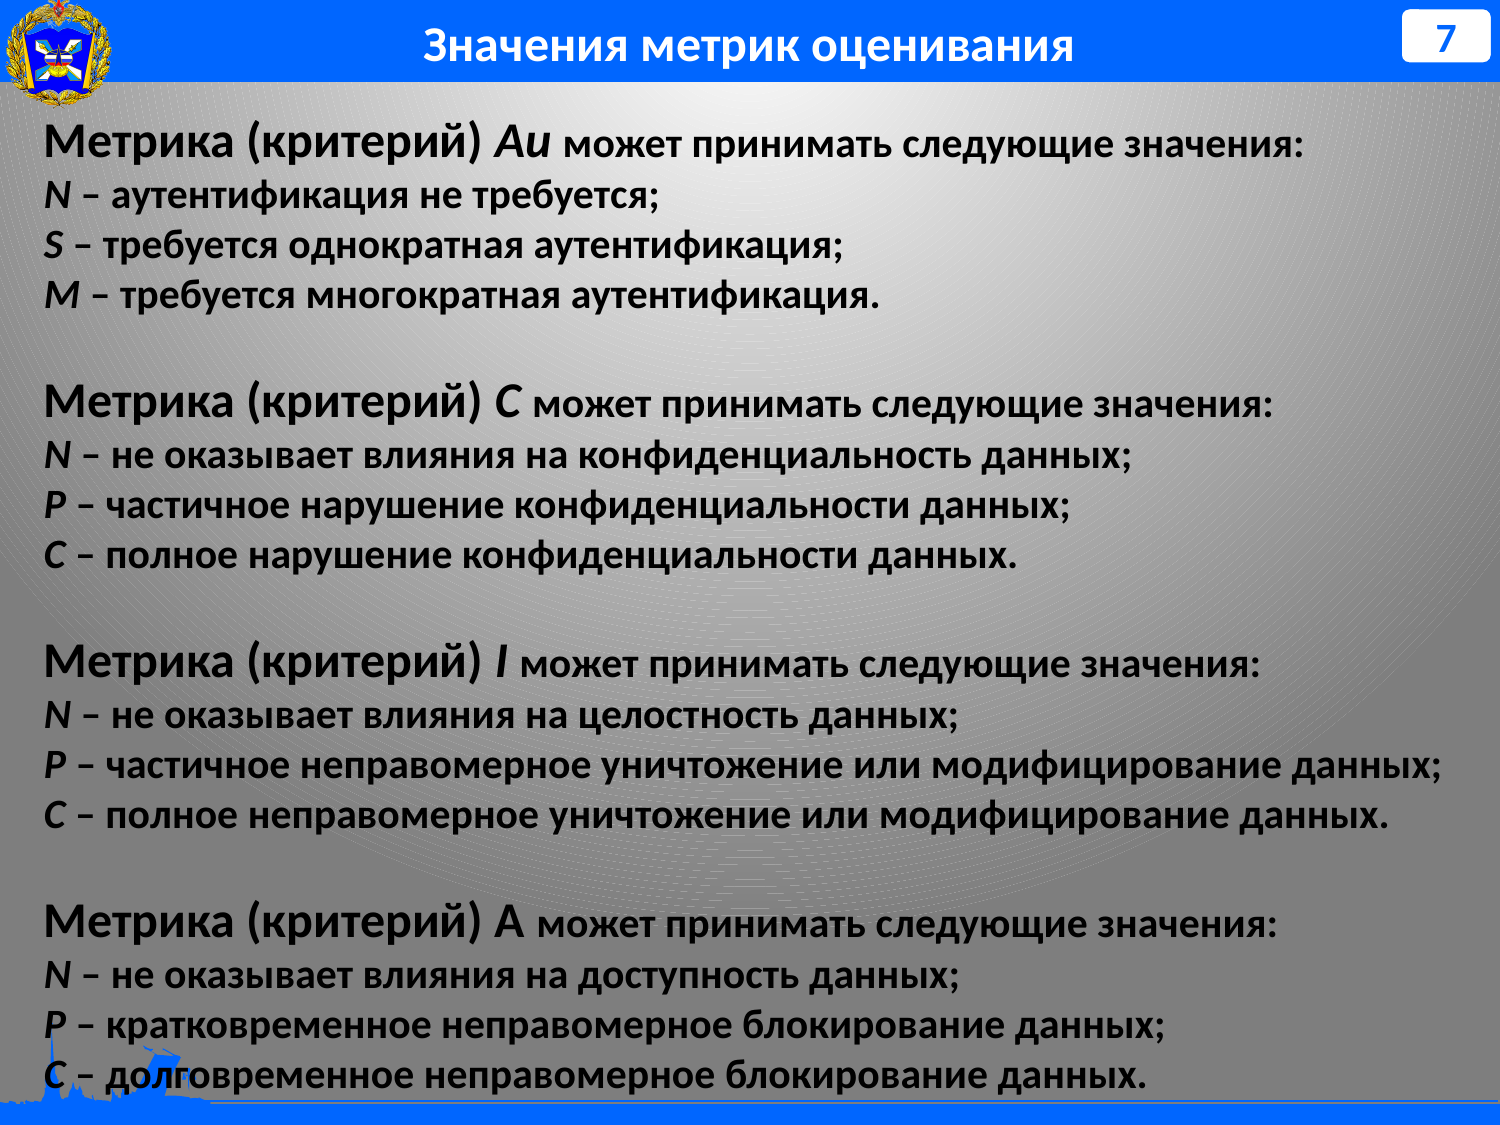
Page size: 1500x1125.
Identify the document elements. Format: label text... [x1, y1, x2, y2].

text_box [0, 1100, 17, 1104]
text_box 7 [1399, 7, 1493, 65]
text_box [2, 0, 116, 114]
text_box Метрика (критерий) Au может принимать следующие значения: N – аутентификация не требуется; S – требуется однократная аутентификация; M – требуется многократная аутентификация. Метрика (критерий) C может принимать следующие значения: N – не оказывает влияния на конфиденциальность данных; P – частичное нарушение конфиденциальности данных; C – полное нарушение конфиденциальности данных. Метрика (критерий) I может принимать следующие значения: N – не оказывает влияния на целостность данных; P – частичное неправомерное уничтожение или модифицирование данных; C – полное неправомерное уничтожение или модифицирование данных. Метрика (критерий) A может принимать следующие значения: N – не оказывает влияния на доступность данных; P – кратковременное неправомерное блокирование данных; C – долговременное неправомерное блокирование данных. [29, 99, 1471, 1105]
text_box [0, 1104, 1500, 1125]
text_box Значения метрик оценивания [120, 0, 1500, 82]
text_box [20, 1099, 29, 1104]
